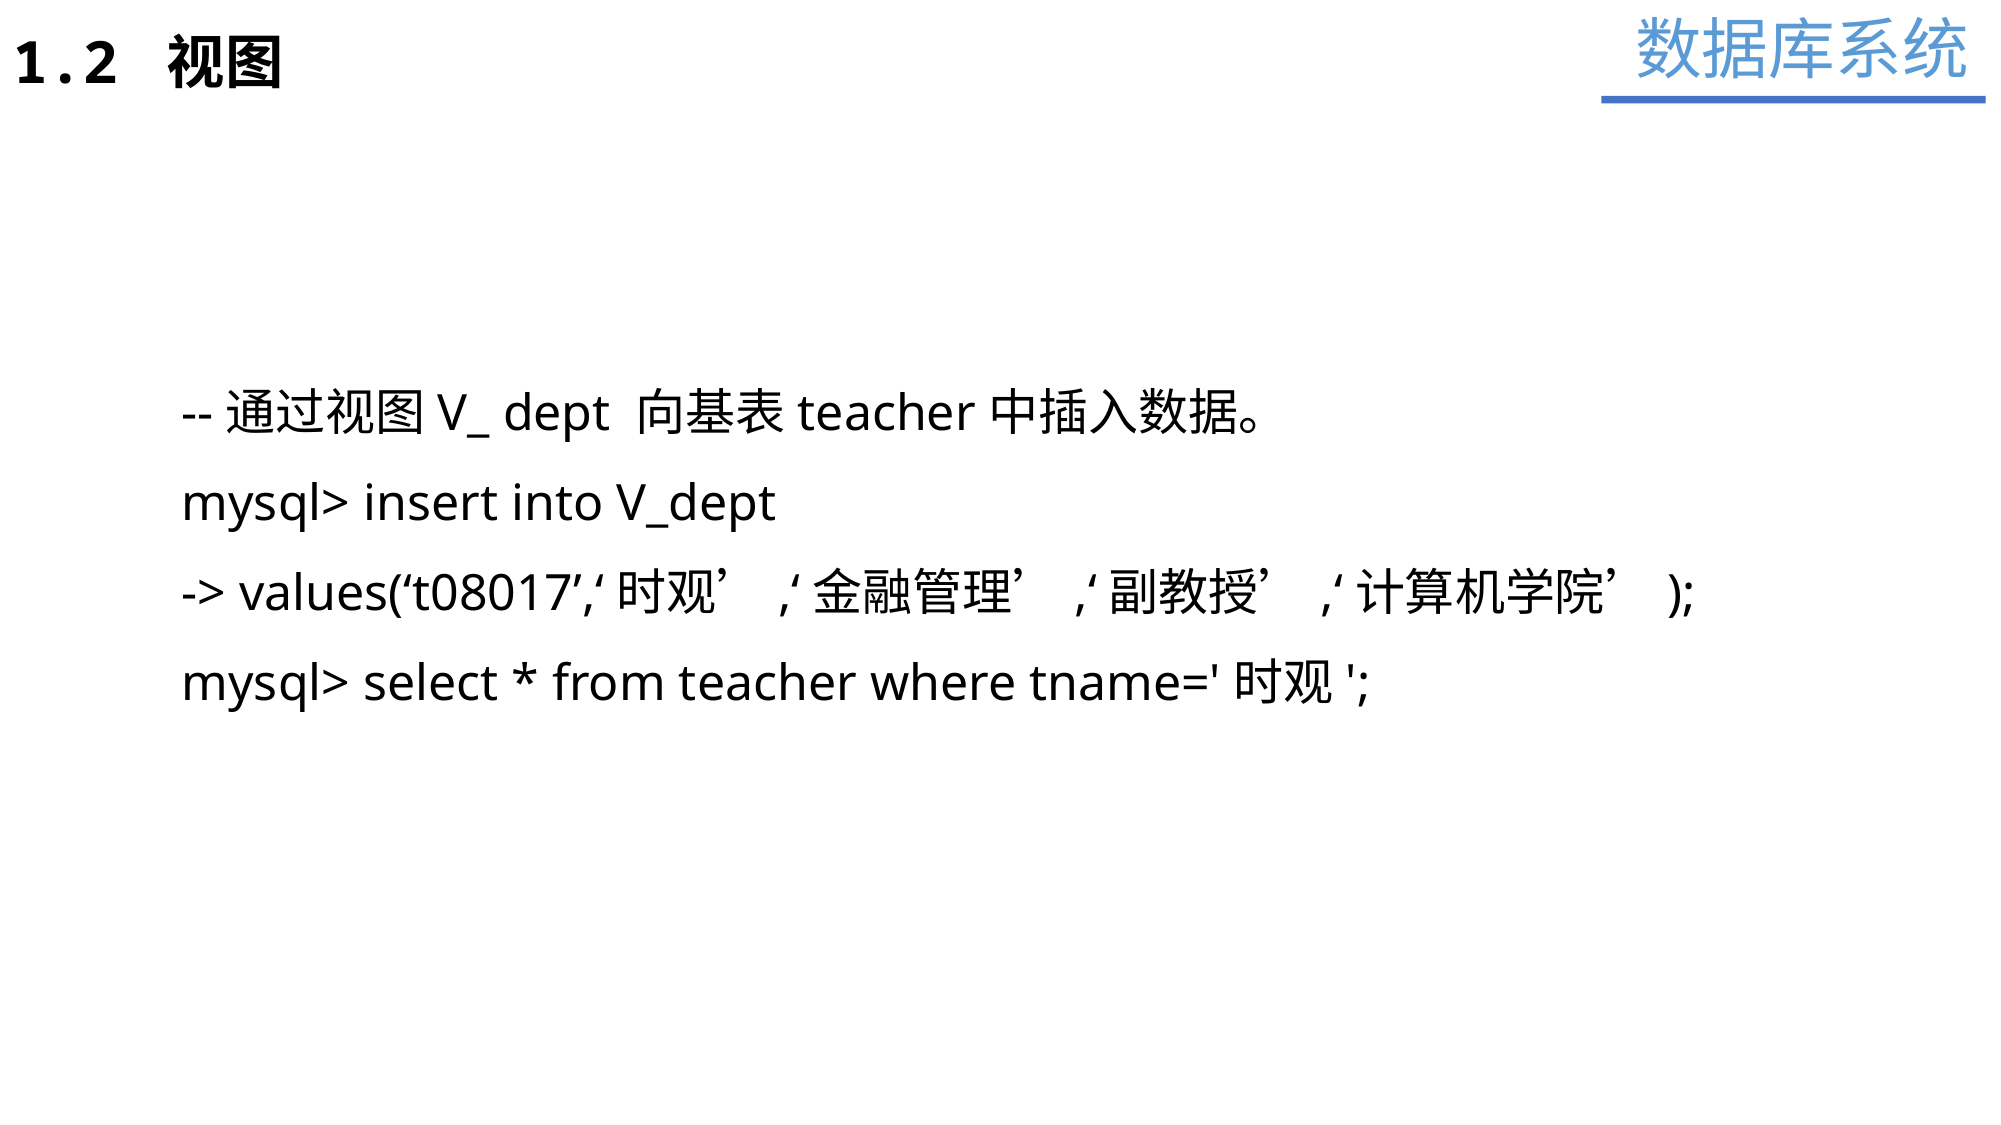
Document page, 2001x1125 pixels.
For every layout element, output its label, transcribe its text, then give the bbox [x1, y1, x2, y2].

text_box [1600, 95, 1987, 104]
text_box 数据库系统 [1620, 0, 1984, 95]
text_box 1.2 视图 [0, 17, 299, 103]
text_box --通过视图V_ dept 向基表teacher中插入数据。 mysql> insert into V_dept -> values(‘t08017’,‘时观’,‘金融管理’,‘副教授’,‘计算机学院’); mysql> select * from teacher where tname='时观'; [167, 343, 1794, 718]
